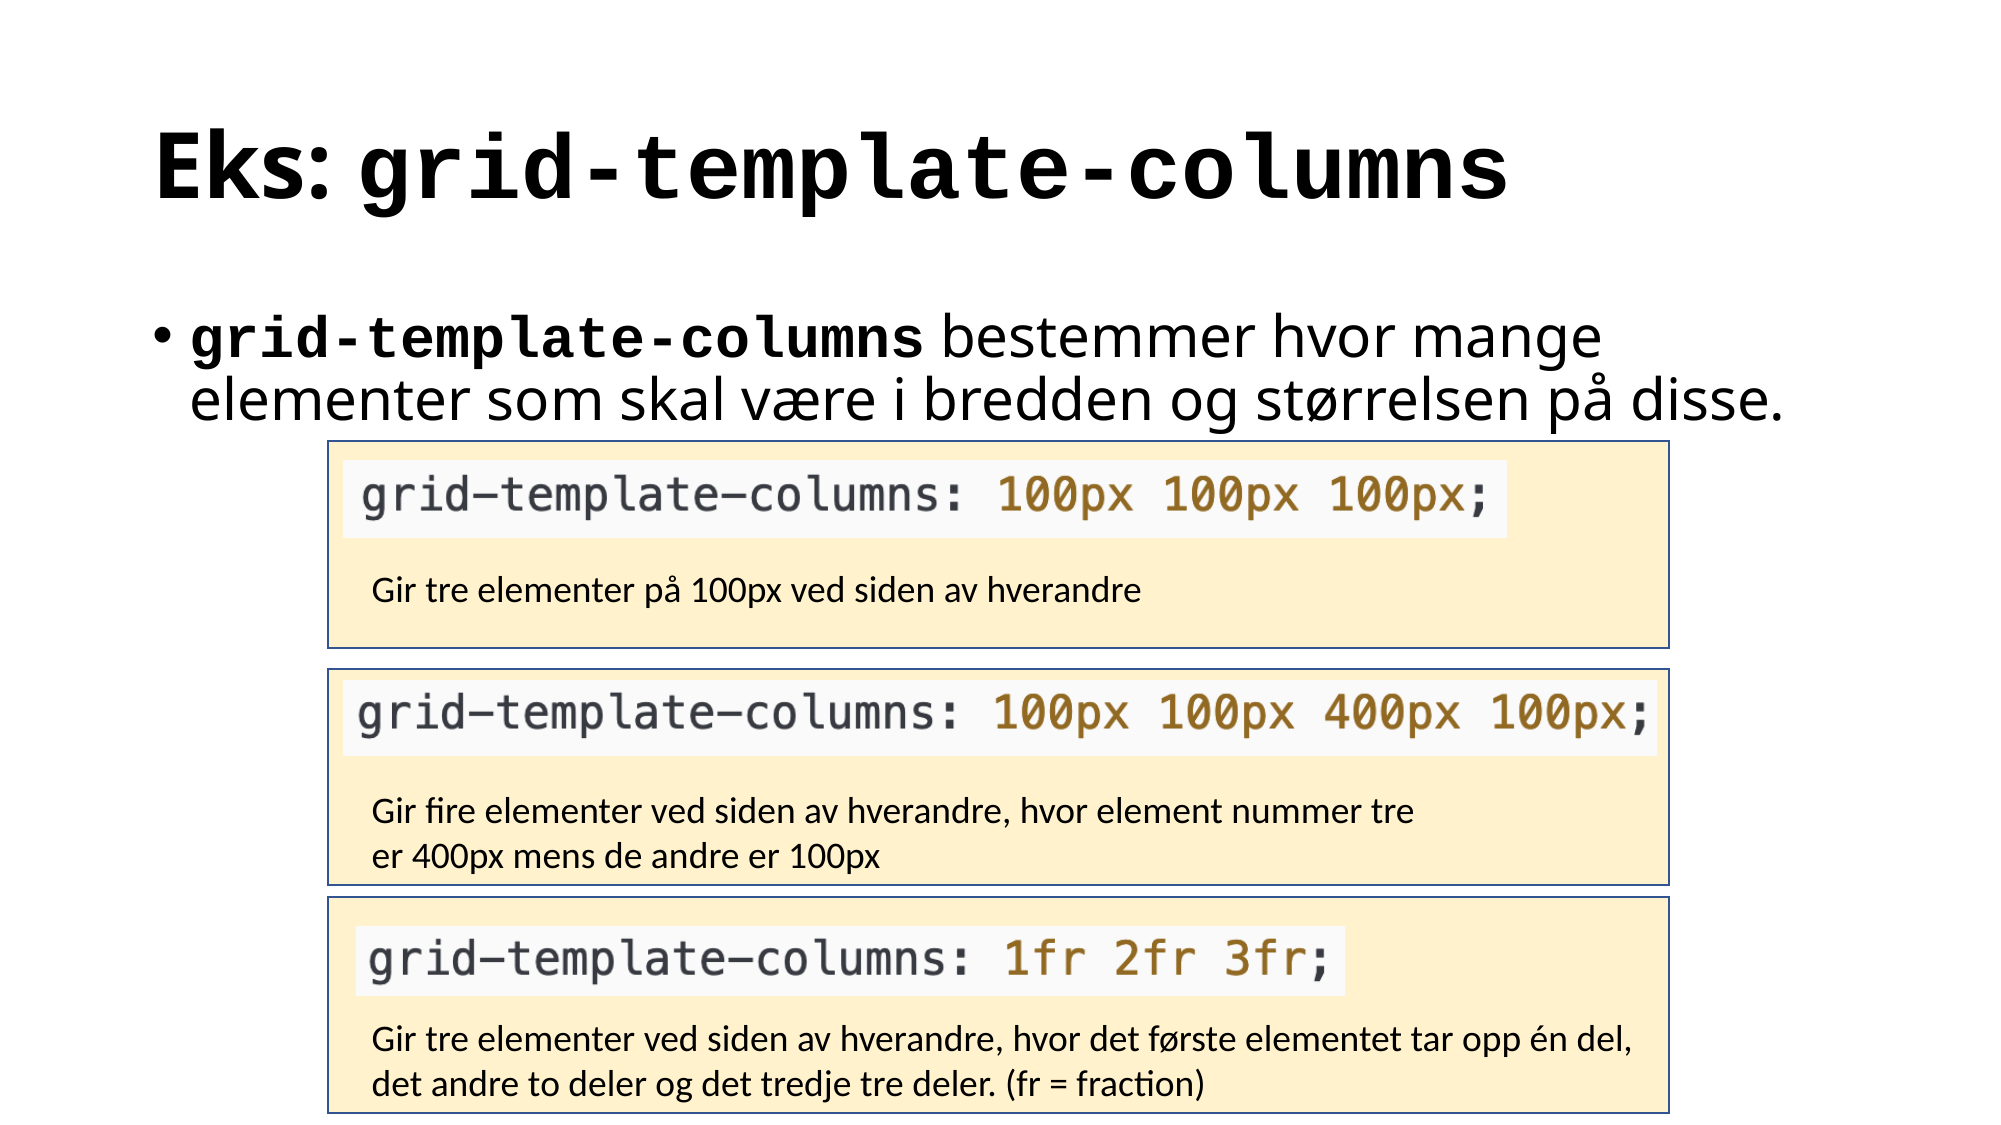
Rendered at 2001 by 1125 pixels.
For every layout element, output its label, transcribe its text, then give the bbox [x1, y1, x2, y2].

picture [356, 926, 1345, 996]
list grid-template-columns bestemmer hvor mange elementer som skal være i bredden og størrelsen på disse. [137, 299, 1863, 1014]
title Eks: grid-template-columns [137, 59, 1863, 278]
text_box [327, 896, 1670, 1114]
picture [343, 680, 1657, 756]
text_box Gir fire elementer ved siden av hverandre, hvor element nummer tre er 400px mens de andre er 100px [356, 779, 1451, 884]
text_box Gir tre elementer ved siden av hverandre, hvor det første elementet tar opp én del, det andre to deler og det tredje tre deler. (fr = fraction) [356, 1006, 1657, 1112]
text_box Gir tre elementer på 100px ved siden av hverandre [356, 557, 1451, 618]
picture [343, 460, 1507, 539]
